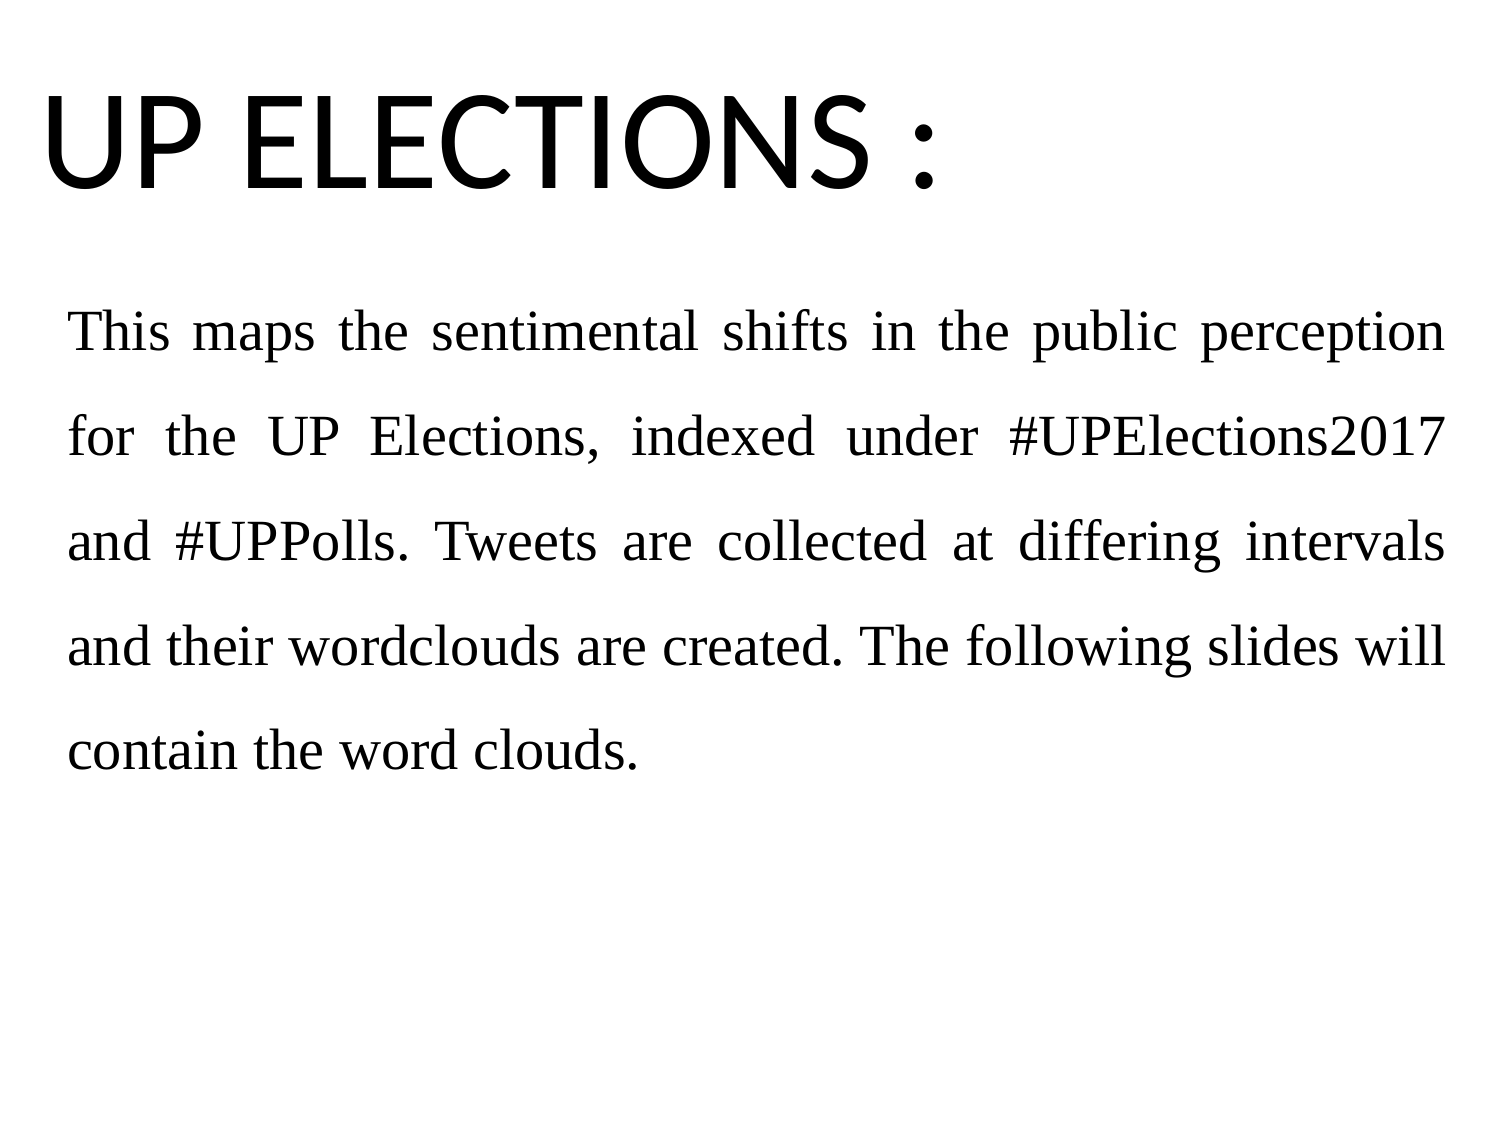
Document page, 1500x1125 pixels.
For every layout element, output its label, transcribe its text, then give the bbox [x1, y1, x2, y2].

title UP ELECTIONS : [24, 37, 1300, 225]
subtitle This maps the sentimental shifts in the public perception for the UP Elections, indexed under #UPElections2017 and #UPPolls. Tweets are collected at differing intervals and their wordclouds are created. The following slides will contain the word clouds. [52, 249, 1463, 1050]
